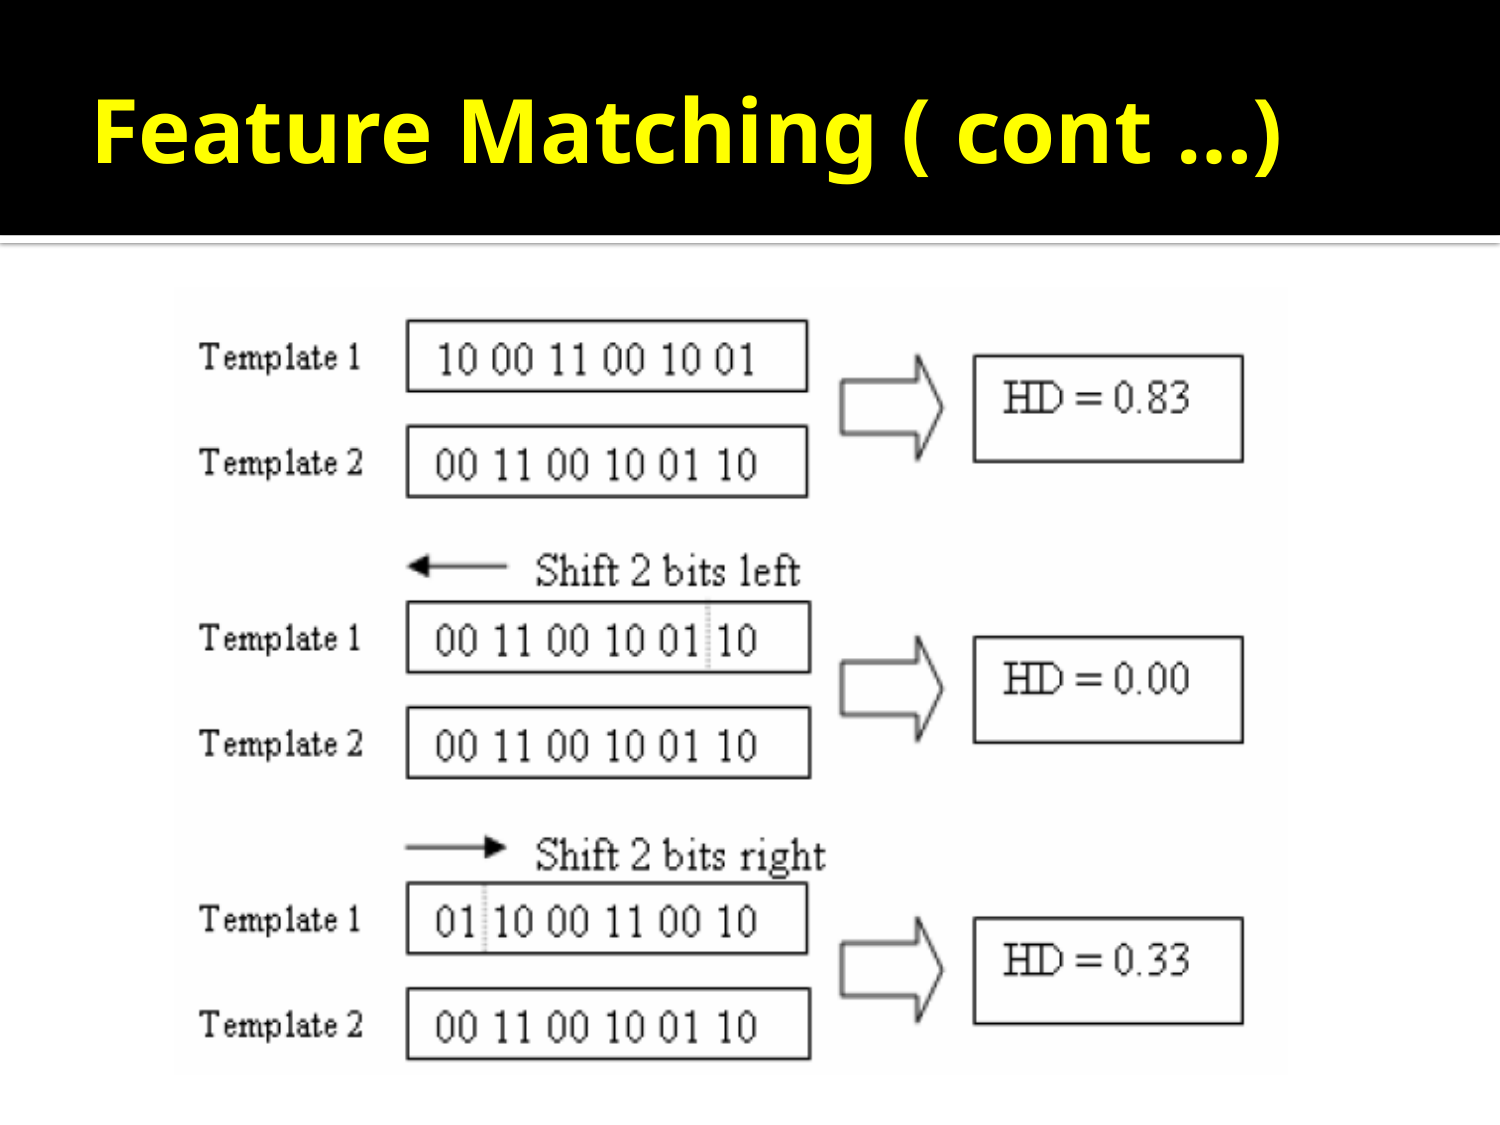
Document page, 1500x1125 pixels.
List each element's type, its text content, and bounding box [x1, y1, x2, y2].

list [174, 287, 1288, 1075]
title Feature Matching ( cont …) [75, 25, 1425, 231]
